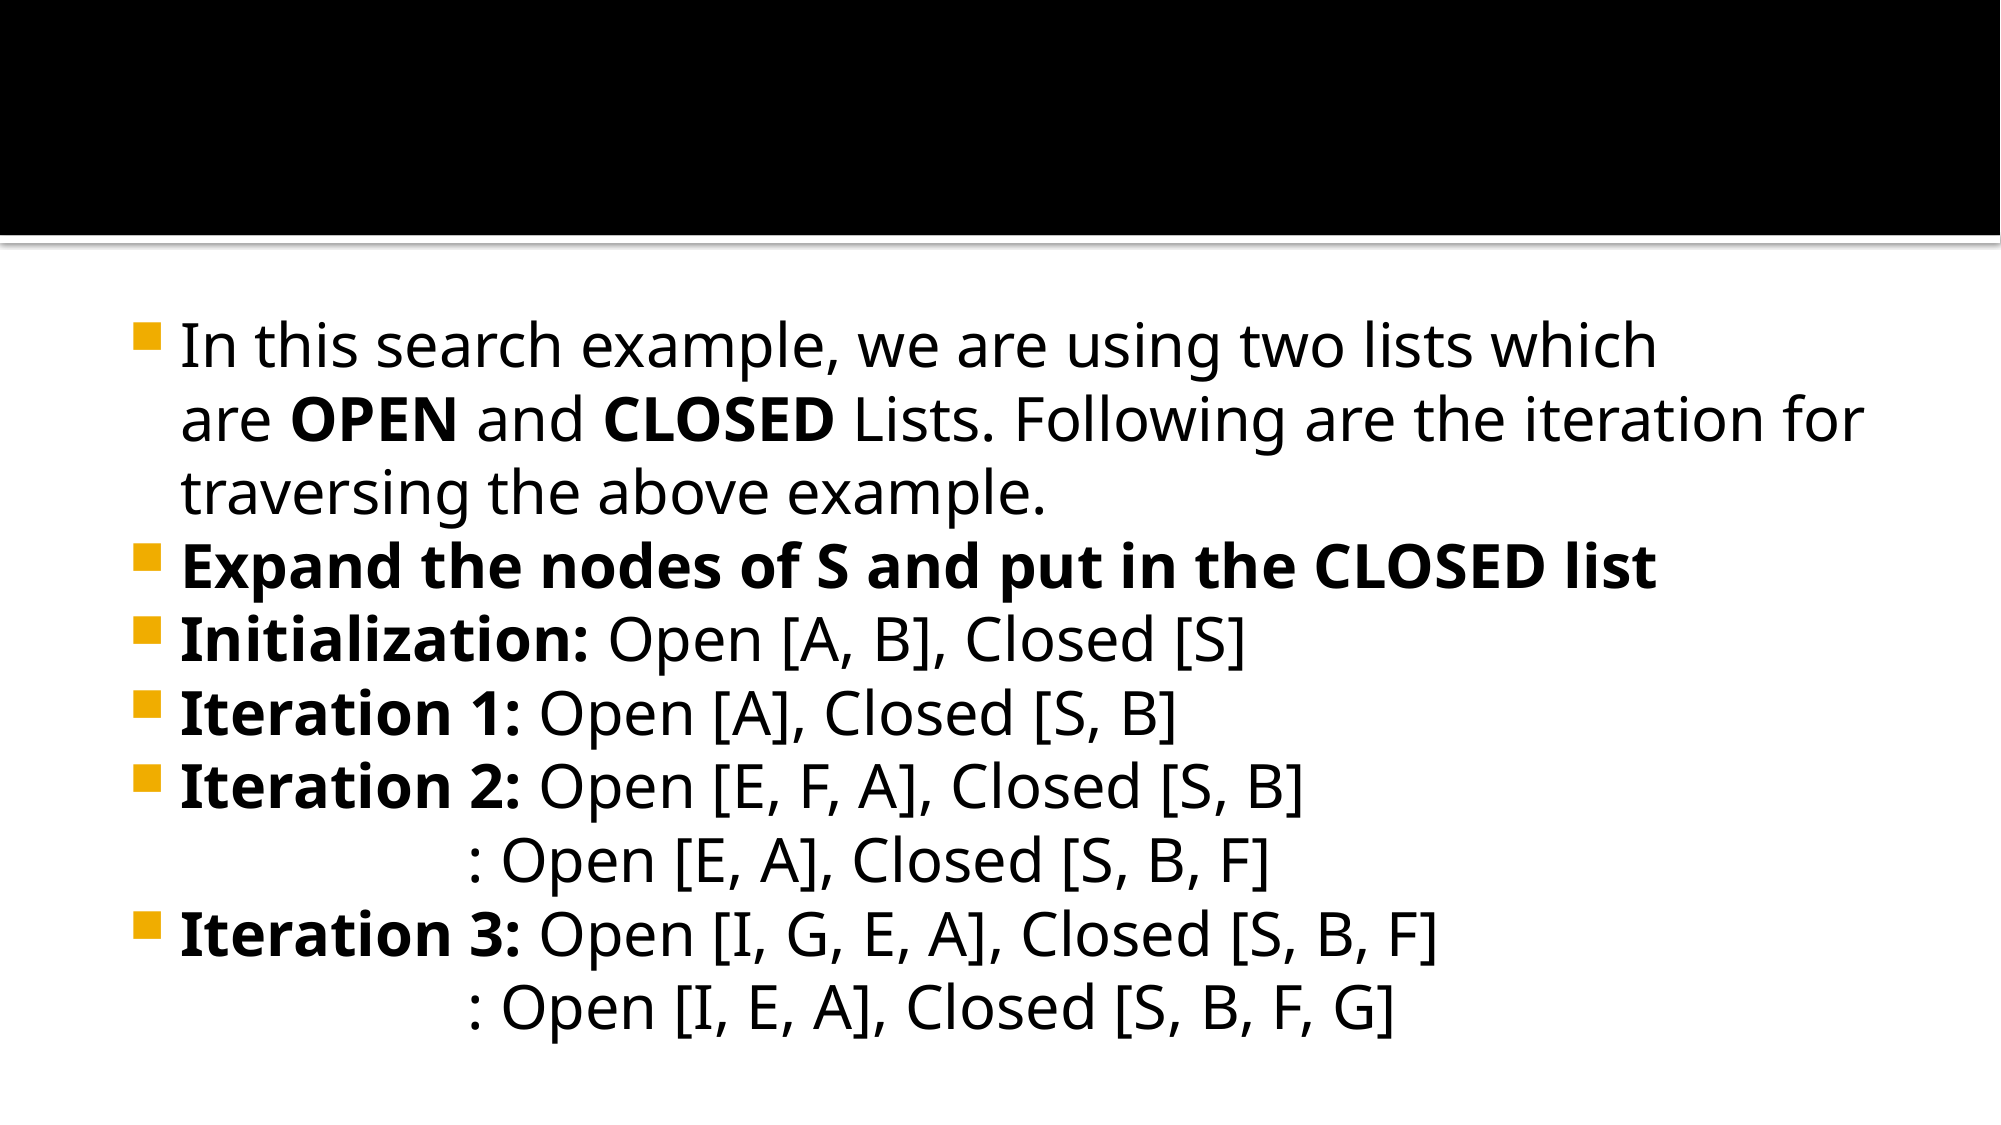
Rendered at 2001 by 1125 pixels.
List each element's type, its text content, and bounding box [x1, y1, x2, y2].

list In this search example, we are using two lists which are OPEN and CLOSED Lists. Following are the iteration for traversing the above example. Expand the nodes of S and put in the CLOSED list Initialization: Open [A, B], Closed [S] Iteration 1: Open [A], Closed [S, B] Iteration 2: Open [E, F, A], Closed [S, B] : Open [E, A], Closed [S, B, F] Iteration 3: Open [I, G, E, A], Closed [S, B, F] : Open [I, E, A], Closed [S, B, F, G] [99, 291, 1900, 1050]
